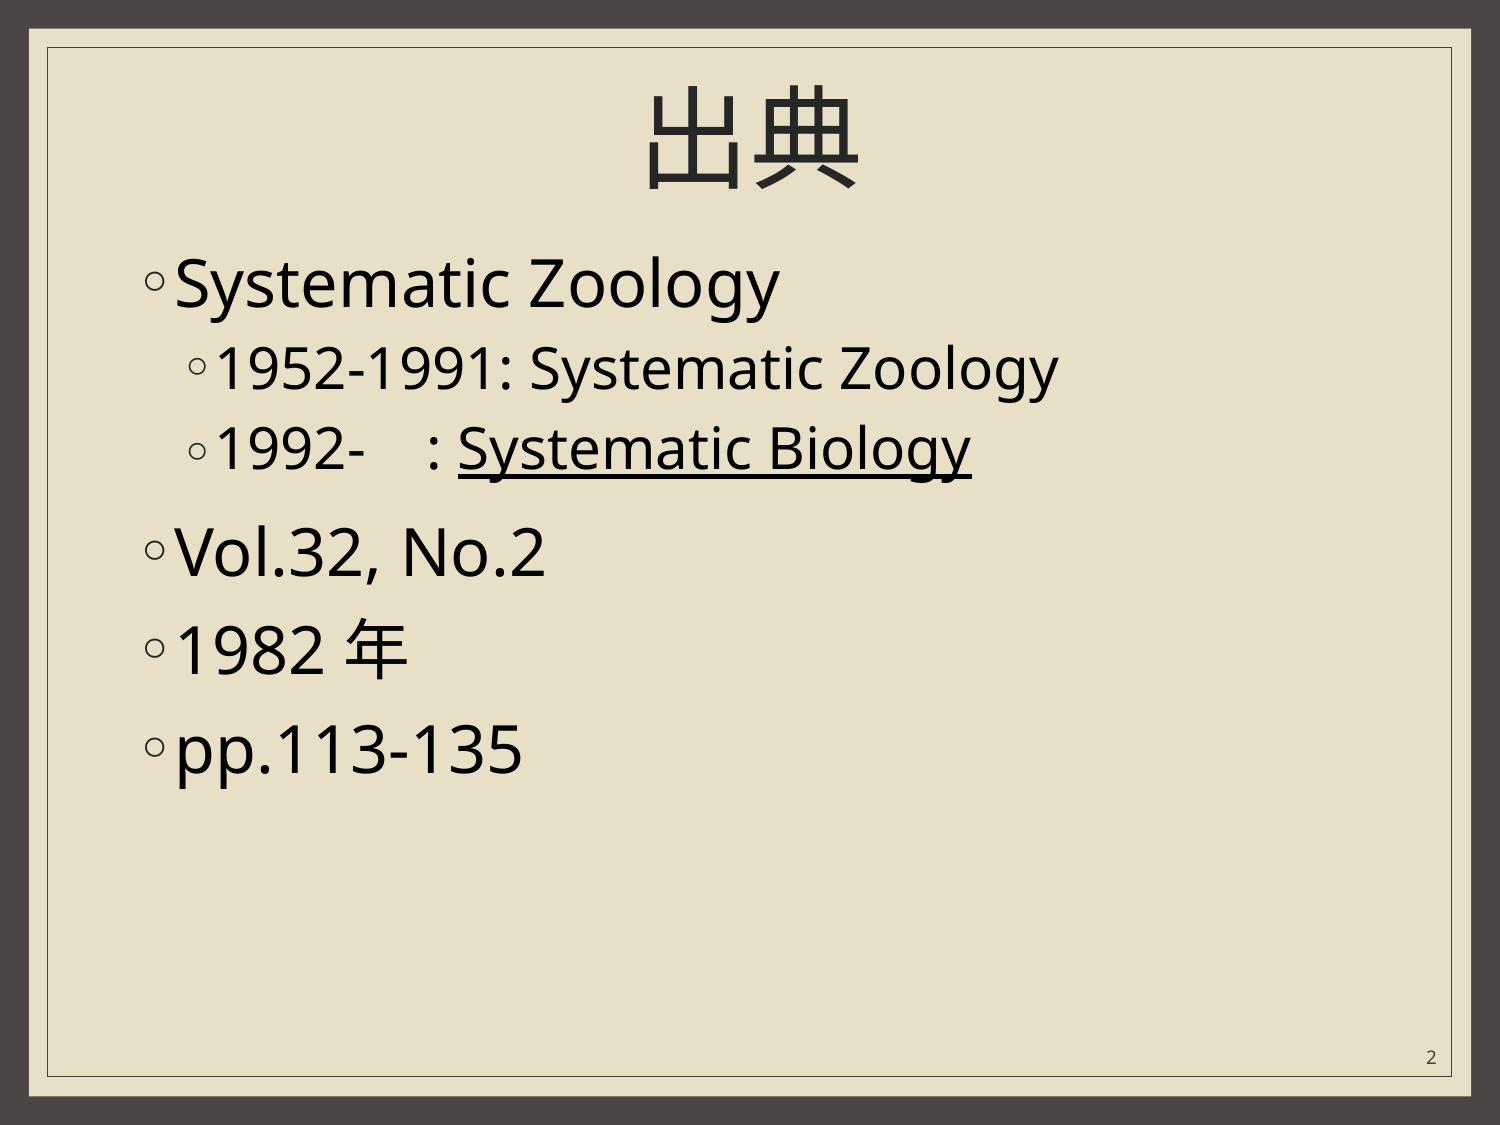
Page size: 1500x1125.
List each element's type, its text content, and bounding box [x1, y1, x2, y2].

title 出典 [120, 80, 1380, 209]
slide_number 2 [1271, 1033, 1452, 1079]
list Systematic Zoology 1952-1991: Systematic Zoology 1992- : Systematic Biology Vol.32, No.2 1982年 pp.113-135 [120, 233, 1380, 990]
